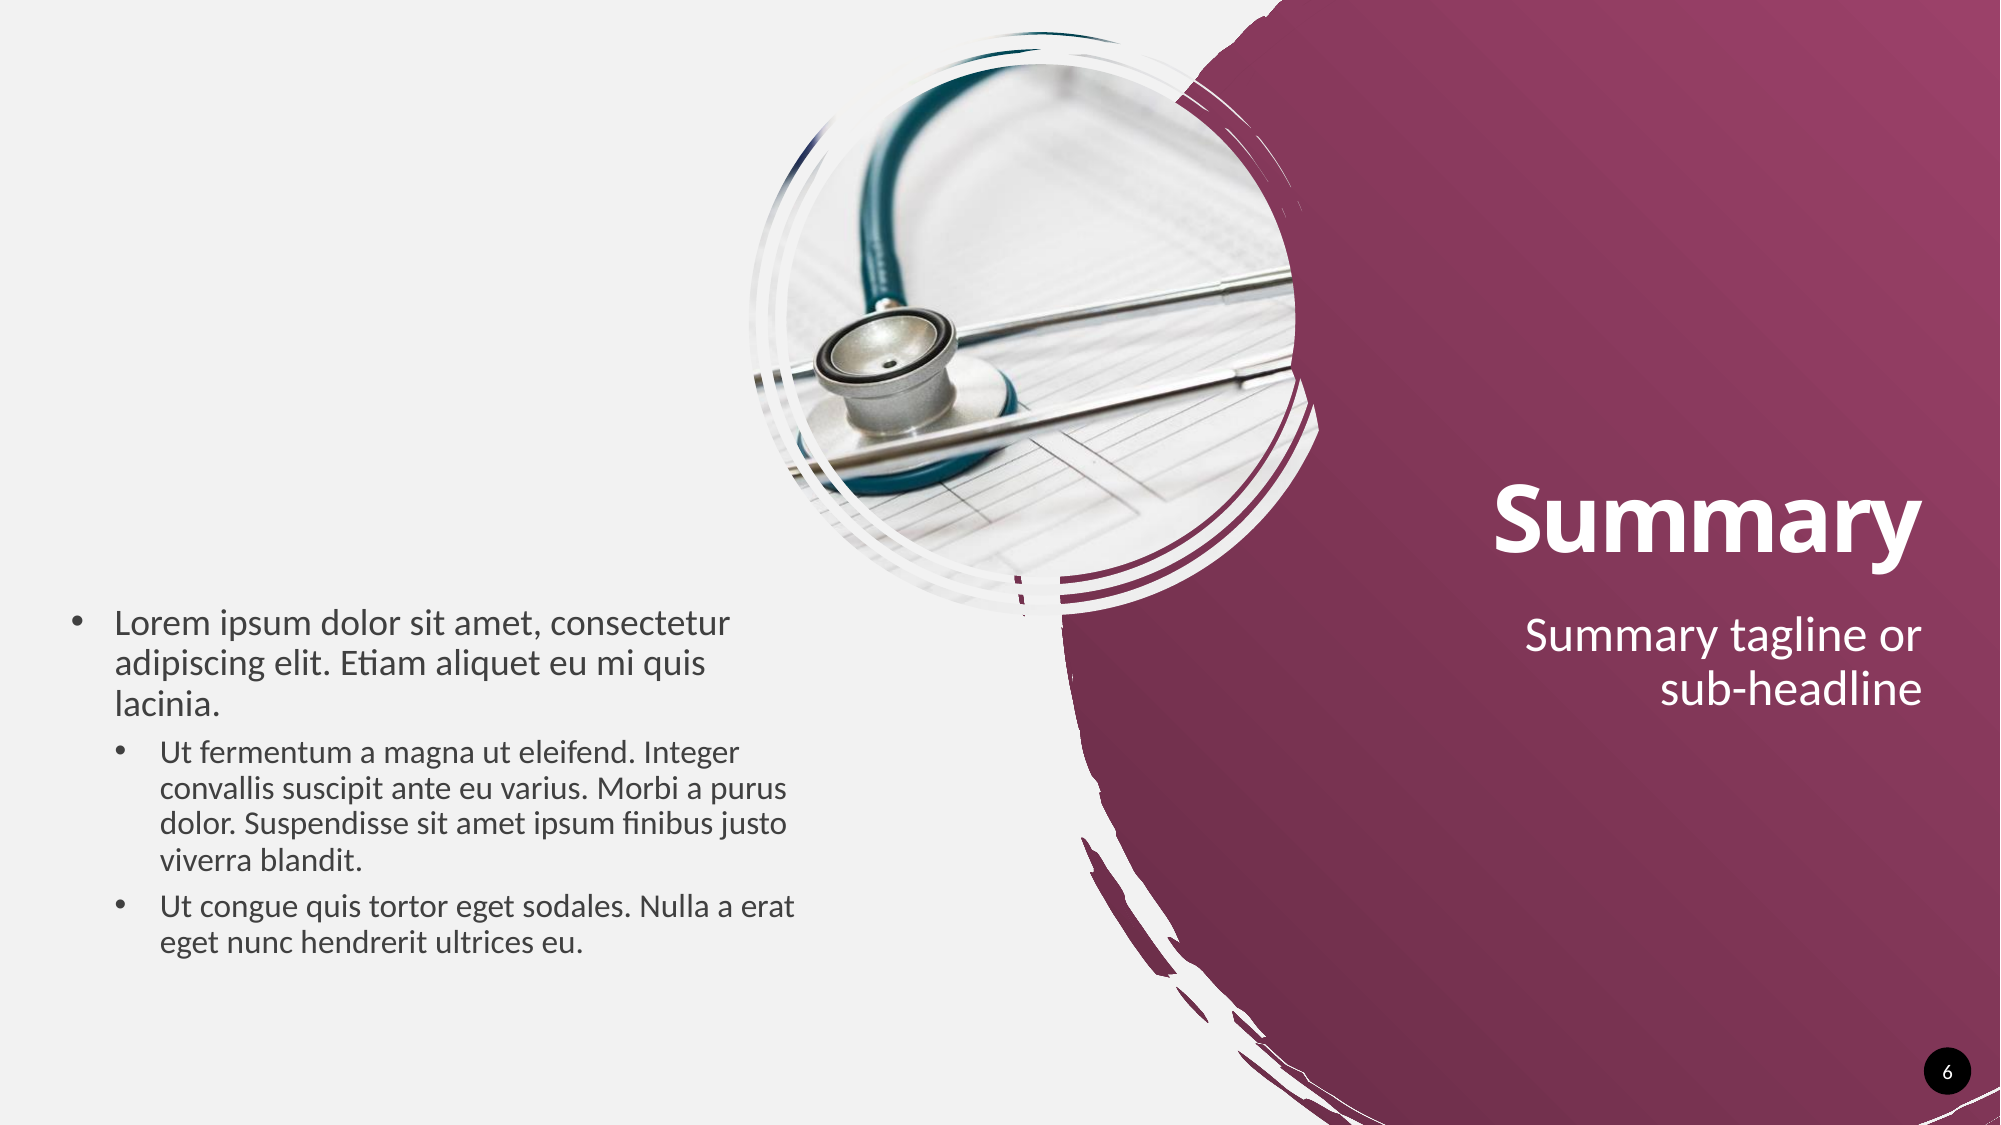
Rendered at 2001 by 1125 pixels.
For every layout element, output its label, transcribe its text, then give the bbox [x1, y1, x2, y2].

title Summary [1319, 455, 1923, 574]
list Lorem ipsum dolor sit amet, consectetur adipiscing elit. Etiam aliquet eu mi quis lacinia. Ut fermentum a magna ut eleifend. Integer convallis suscipit ante eu varius. Morbi a purus dolor. Suspendisse sit amet ipsum finibus justo viverra blandit. Ut congue quis tortor eget sodales. Nulla a erat eget nunc hendrerit ultrices eu. [70, 602, 800, 1051]
slide_number 6 [1923, 1047, 1972, 1095]
subtitle Summary tagline or sub-headline [1440, 608, 1923, 841]
picture [748, 32, 1319, 616]
